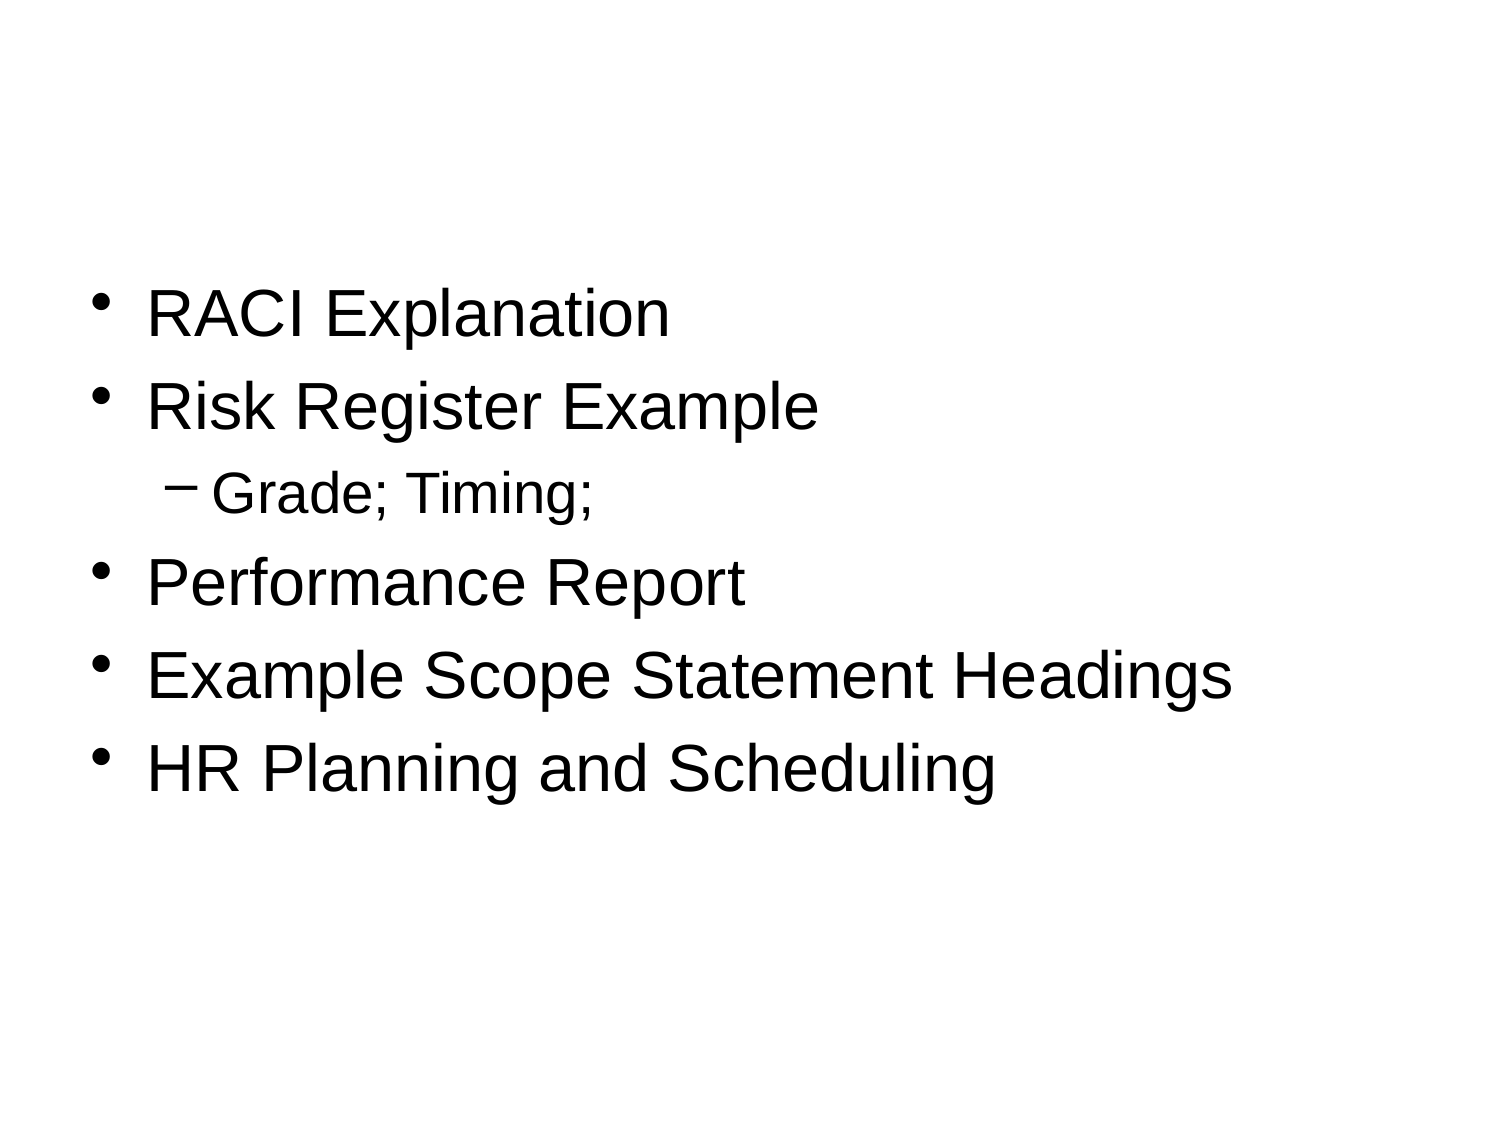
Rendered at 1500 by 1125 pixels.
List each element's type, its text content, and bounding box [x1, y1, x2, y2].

list RACI Explanation Risk Register Example Grade; Timing; Performance Report Example Scope Statement Headings HR Planning and Scheduling [74, 262, 1426, 1006]
